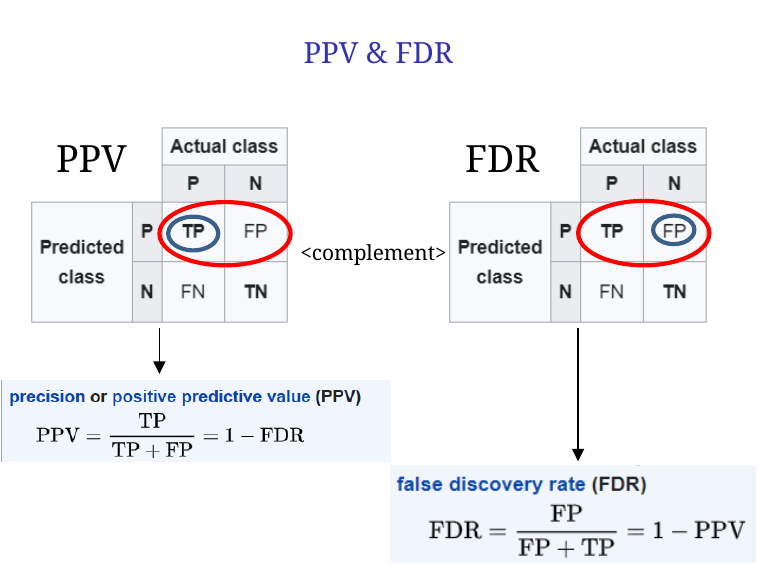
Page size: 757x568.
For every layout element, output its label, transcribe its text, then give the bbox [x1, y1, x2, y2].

picture [27, 121, 291, 328]
picture [390, 464, 757, 564]
title PPV & FDR [1, 34, 756, 70]
picture [446, 121, 710, 328]
text_box <complement> [294, 232, 441, 272]
picture [0, 380, 391, 462]
